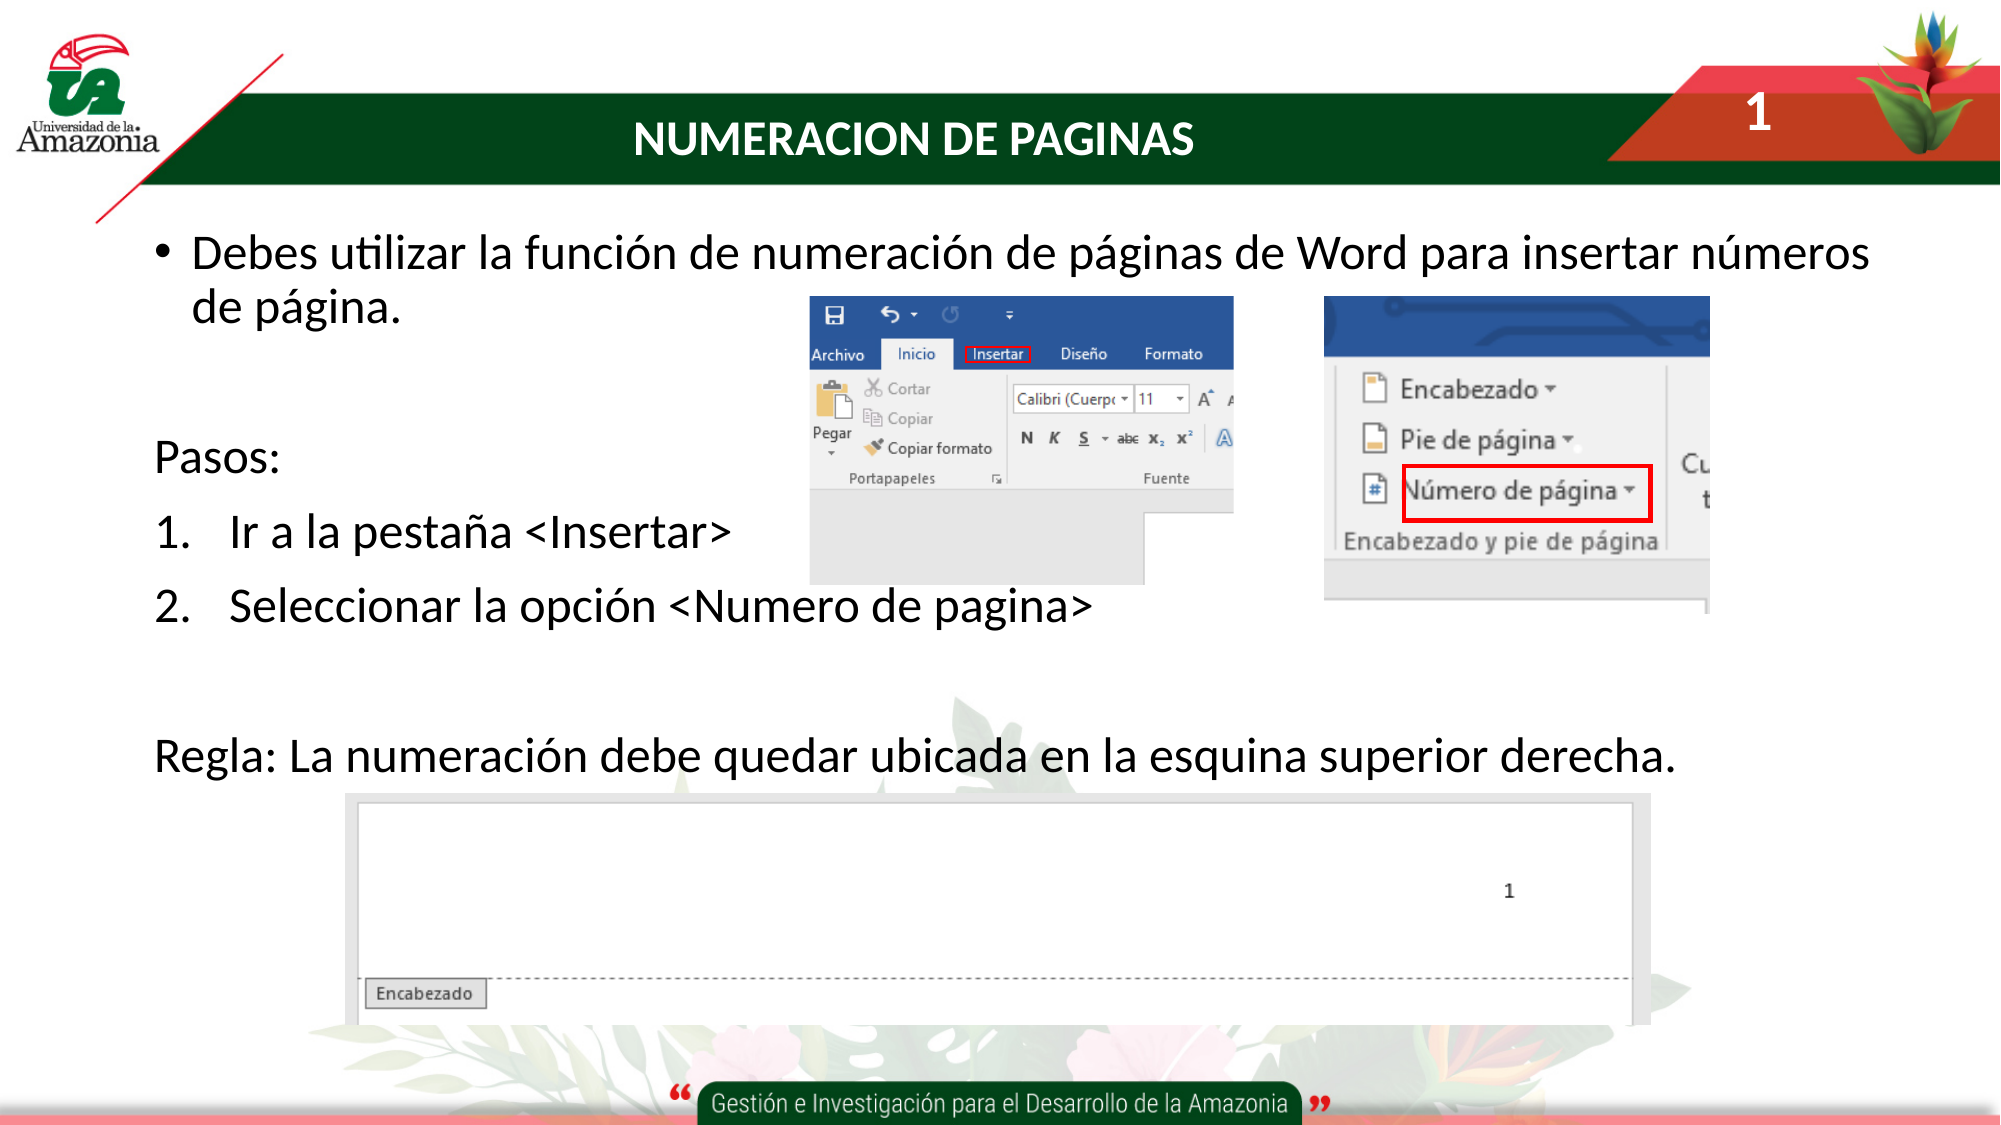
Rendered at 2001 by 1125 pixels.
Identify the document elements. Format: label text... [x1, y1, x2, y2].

picture [0, 0, 2000, 1125]
title NUMERACION DE PAGINAS [239, 105, 1601, 173]
list Debes utilizar la función de numeración de páginas de Word para insertar números de página. Pasos: Ir a la pestaña <Insertar> Seleccionar la opción <Numero de pagina> Regla: La numeración debe quedar ubicada en la esquina superior derecha. [139, 218, 1904, 1025]
list 1 [1728, 72, 1850, 156]
